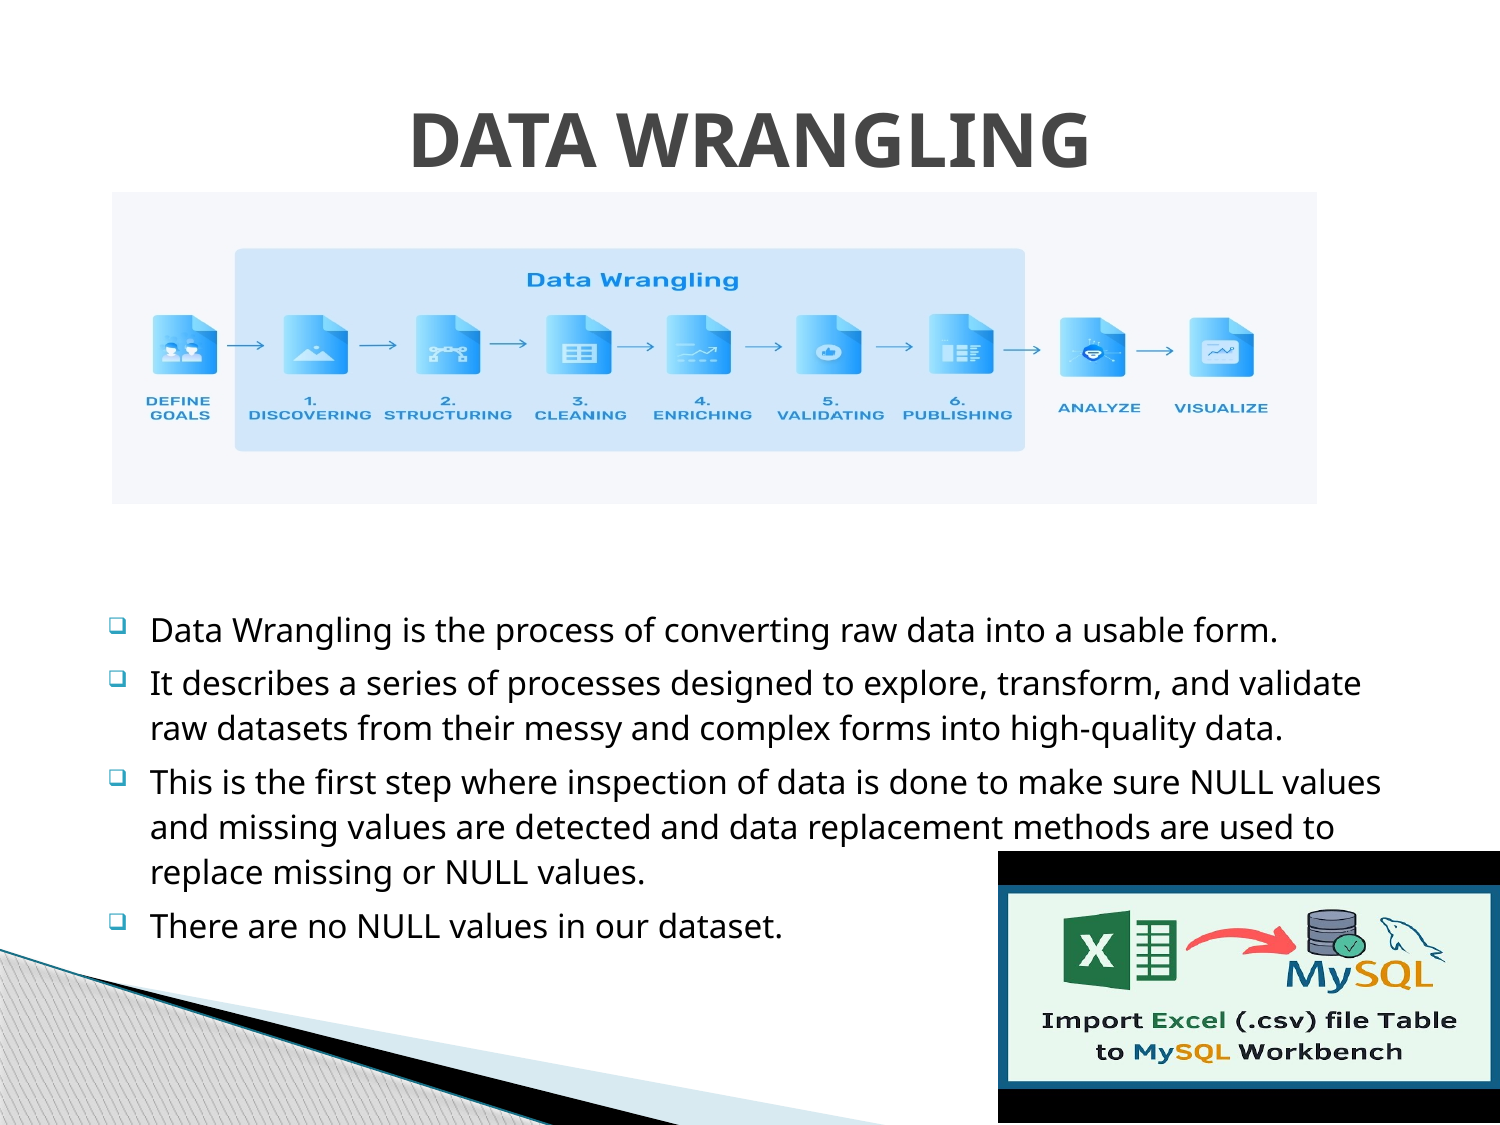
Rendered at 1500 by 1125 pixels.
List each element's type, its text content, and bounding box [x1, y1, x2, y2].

picture [111, 191, 1318, 504]
picture [997, 851, 1500, 1123]
list Data Wrangling is the process of converting raw data into a usable form. It describes a series of processes designed to explore, transform, and validate raw datasets from their messy and complex forms into high-quality data. This is the first step where inspection of data is done to make sure NULL values and missing values are detected and data replacement methods are used to replace missing or NULL values. There are no NULL values in our dataset. [75, 243, 1425, 986]
title DATA WRANGLING [75, 45, 1425, 233]
